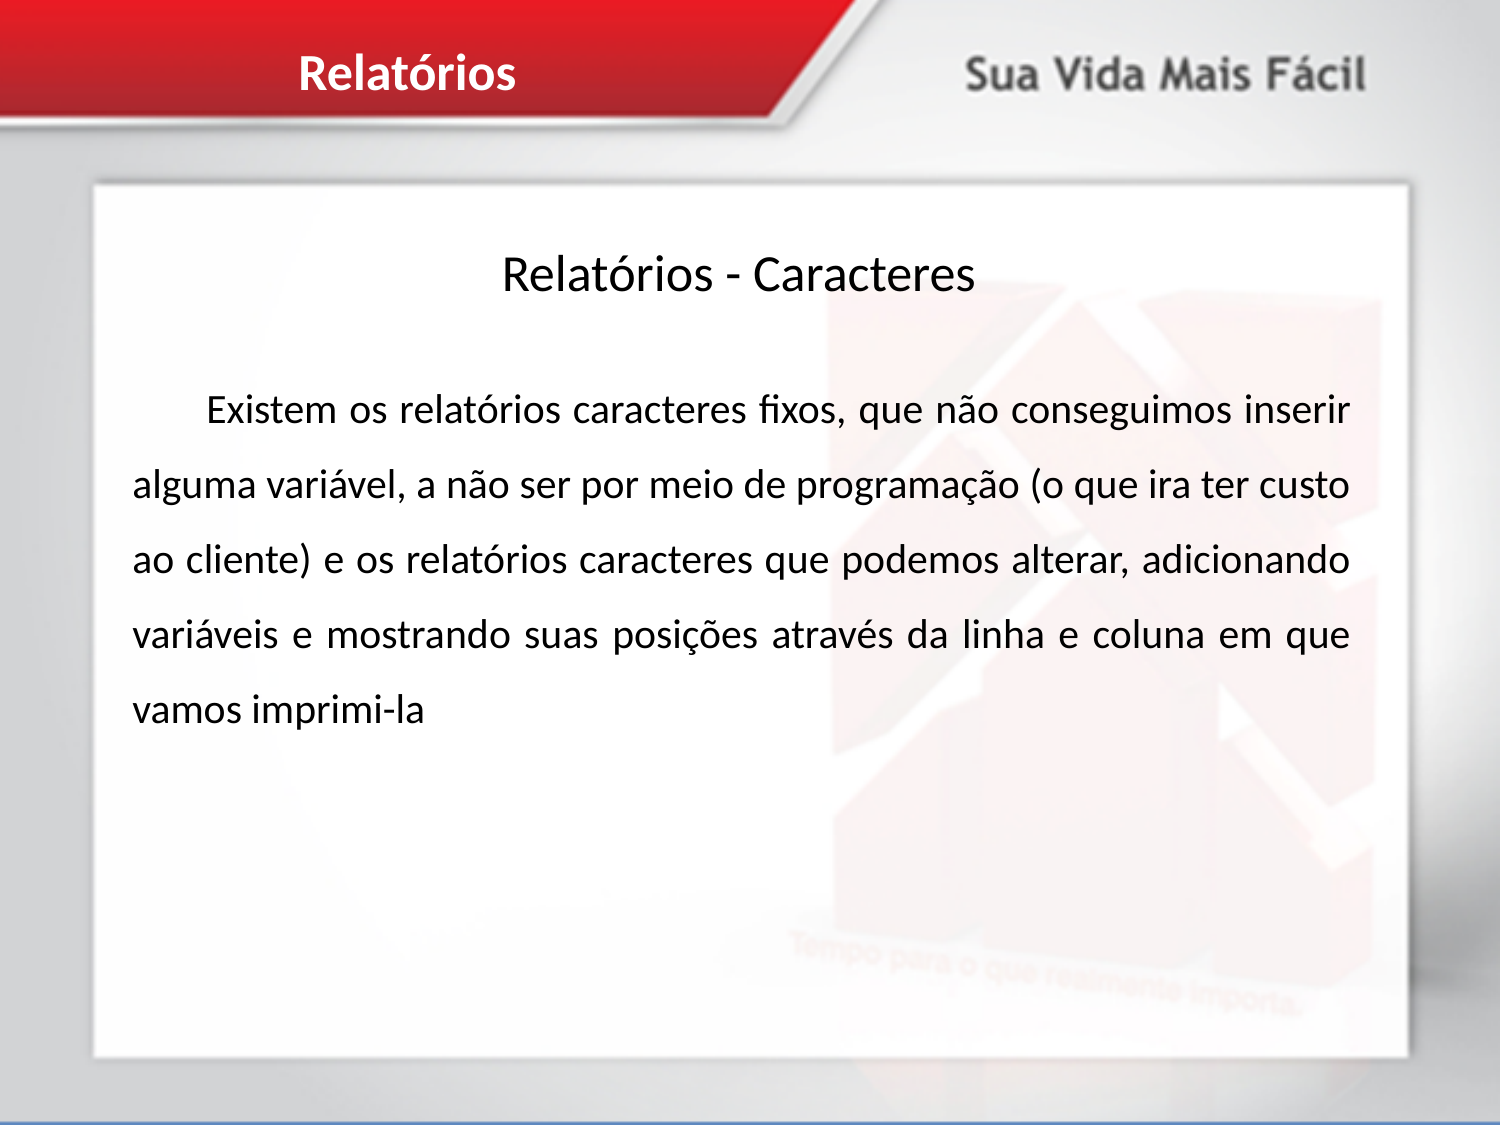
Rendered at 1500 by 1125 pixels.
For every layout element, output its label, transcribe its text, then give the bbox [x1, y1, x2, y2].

picture [0, 0, 1500, 1125]
text_box Relatórios - Caracteres [112, 231, 1367, 309]
text_box Existem os relatórios caracteres fixos, que não conseguimos inserir alguma variável, a não ser por meio de programação (o que ira ter custo ao cliente) e os relatórios caracteres que podemos alterar, adicionando variáveis e mostrando suas posições através da linha e coluna em que vamos imprimi-la [117, 349, 1367, 740]
text_box Relatórios [100, 30, 715, 90]
